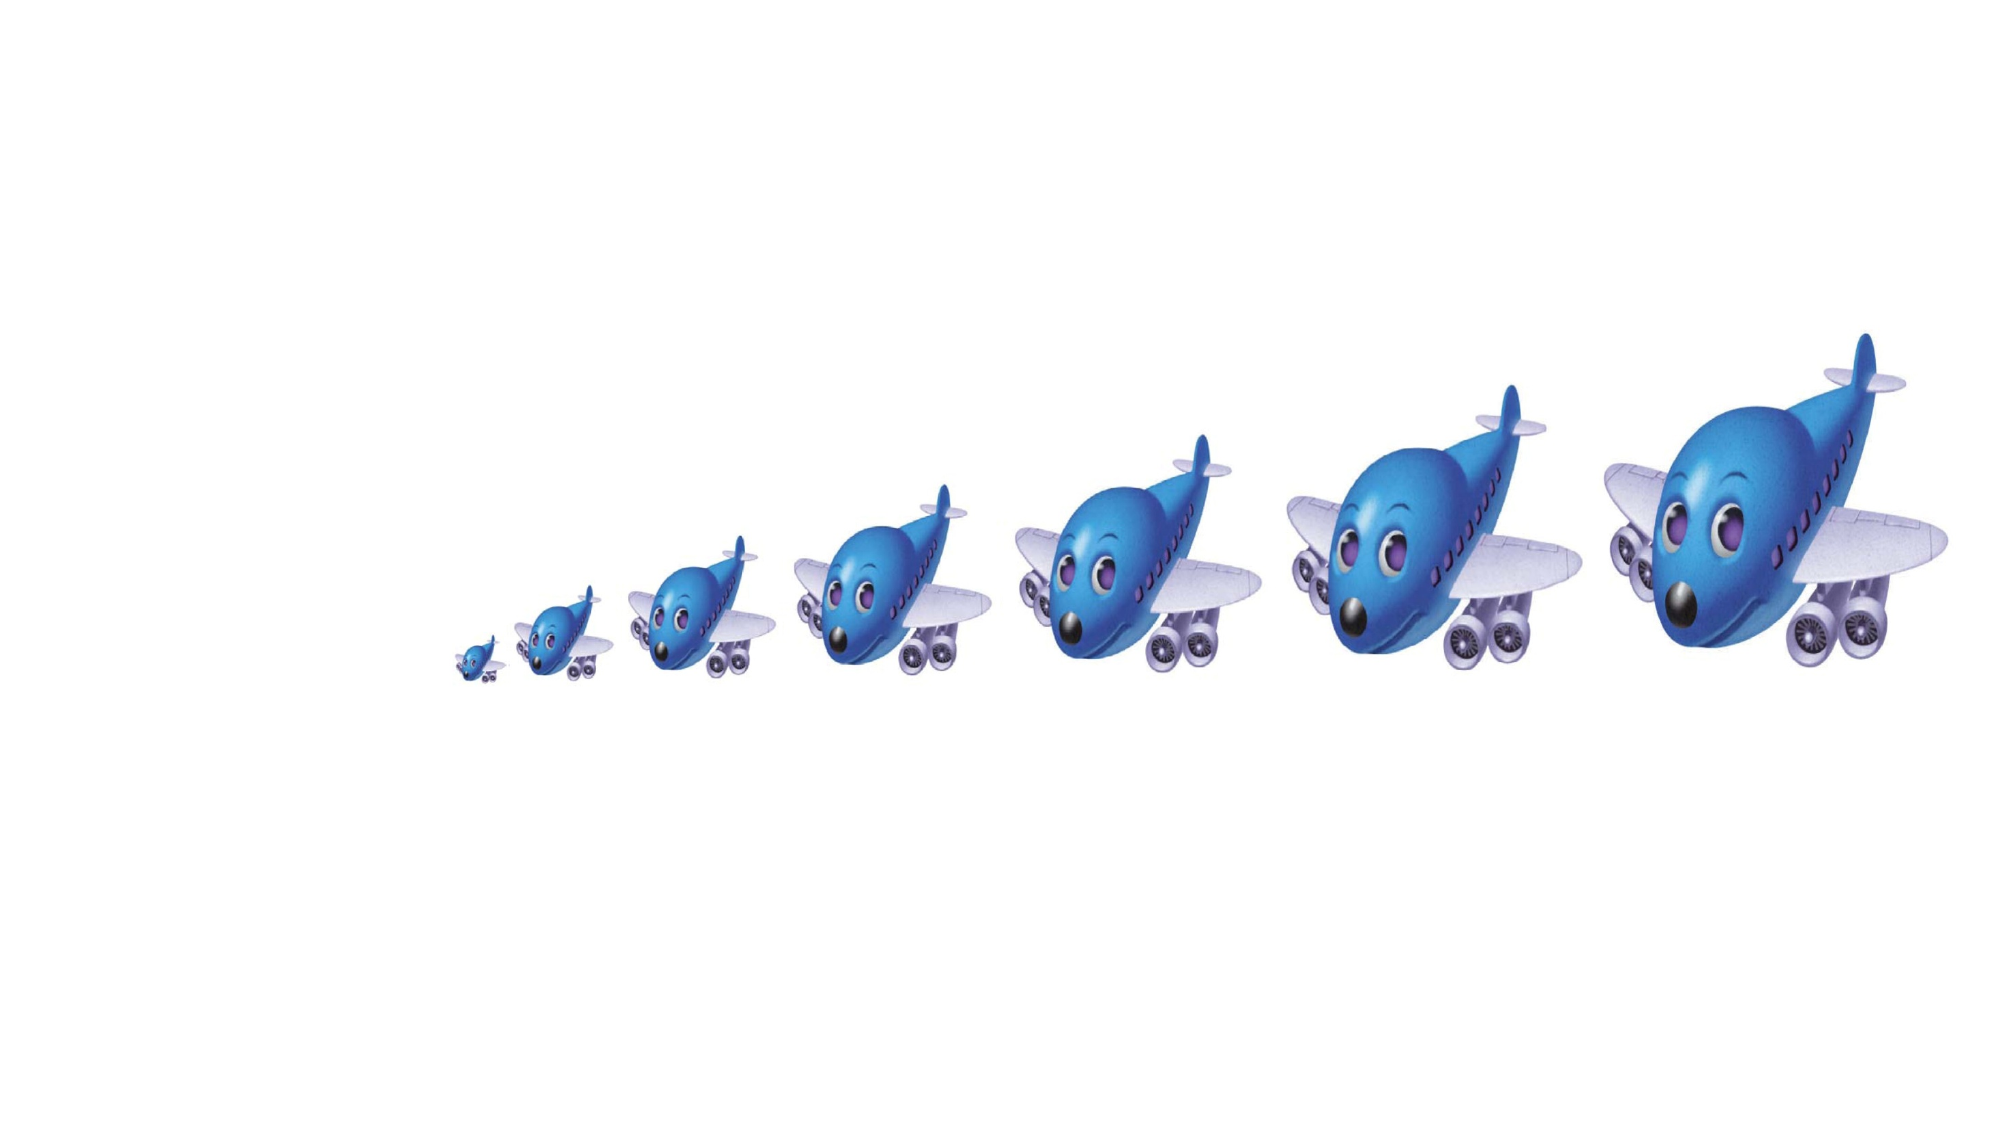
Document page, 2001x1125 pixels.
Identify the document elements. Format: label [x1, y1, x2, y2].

picture [508, 314, 1956, 702]
list [438, 625, 509, 702]
